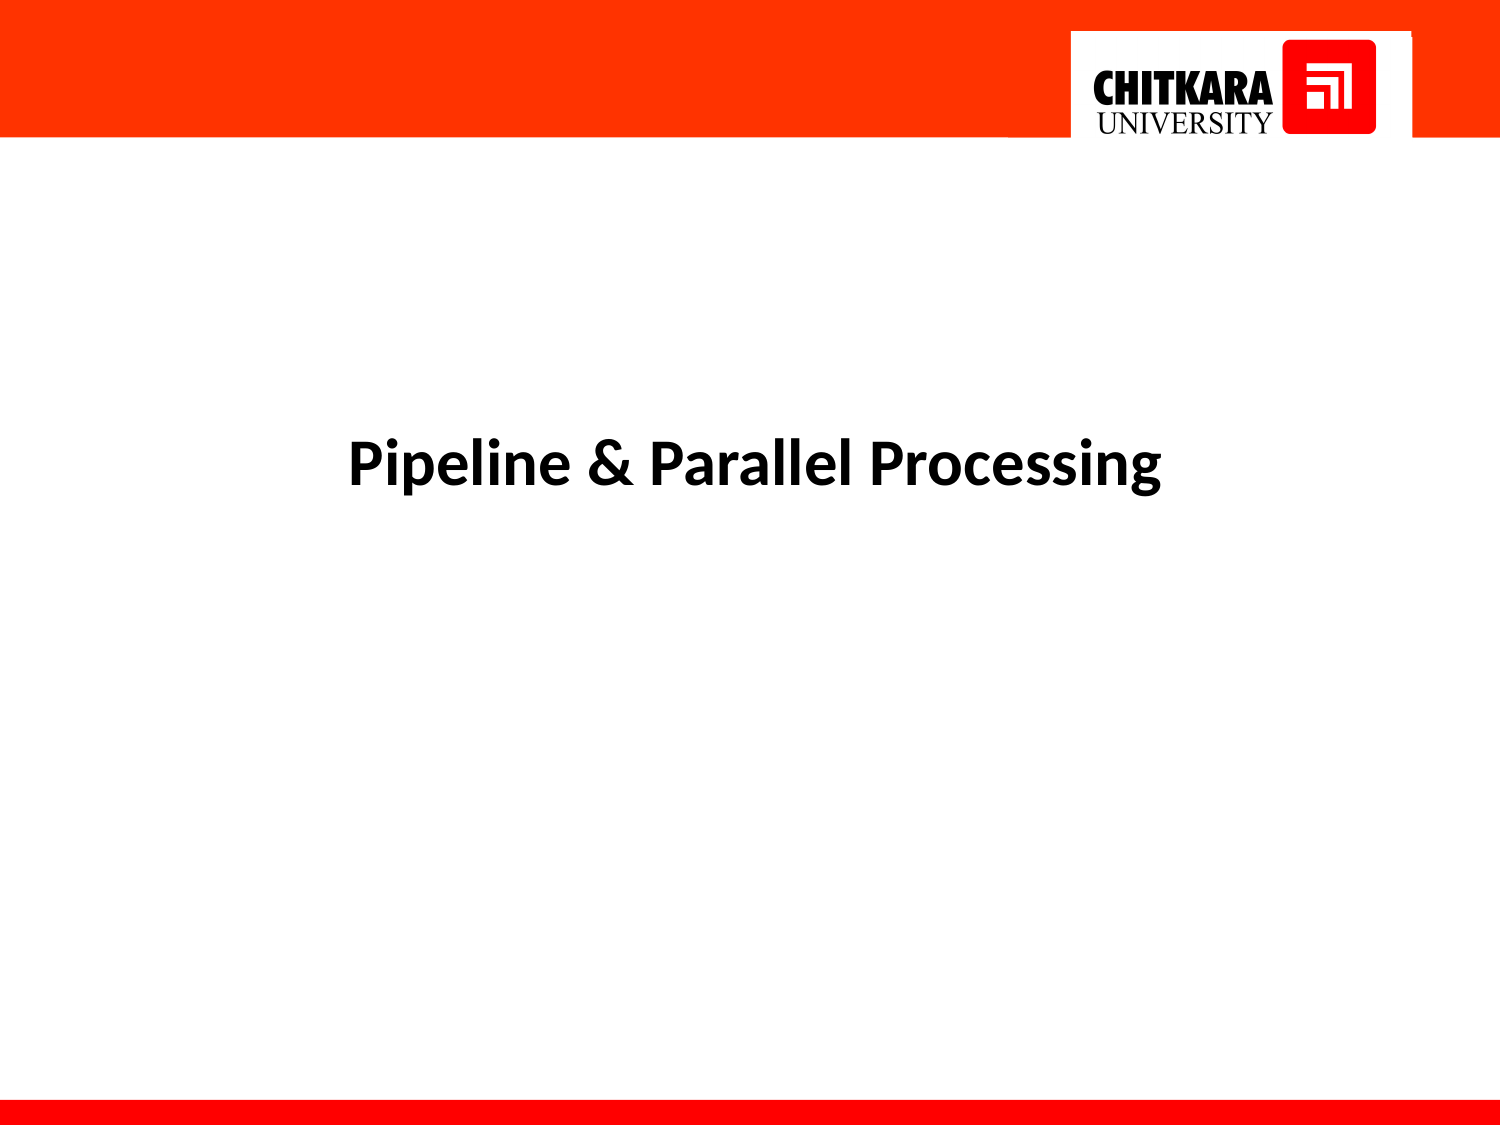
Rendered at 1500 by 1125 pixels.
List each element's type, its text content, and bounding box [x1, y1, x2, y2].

subtitle Pipeline & Parallel Processing [87, 224, 1426, 1001]
picture [1074, 37, 1391, 138]
